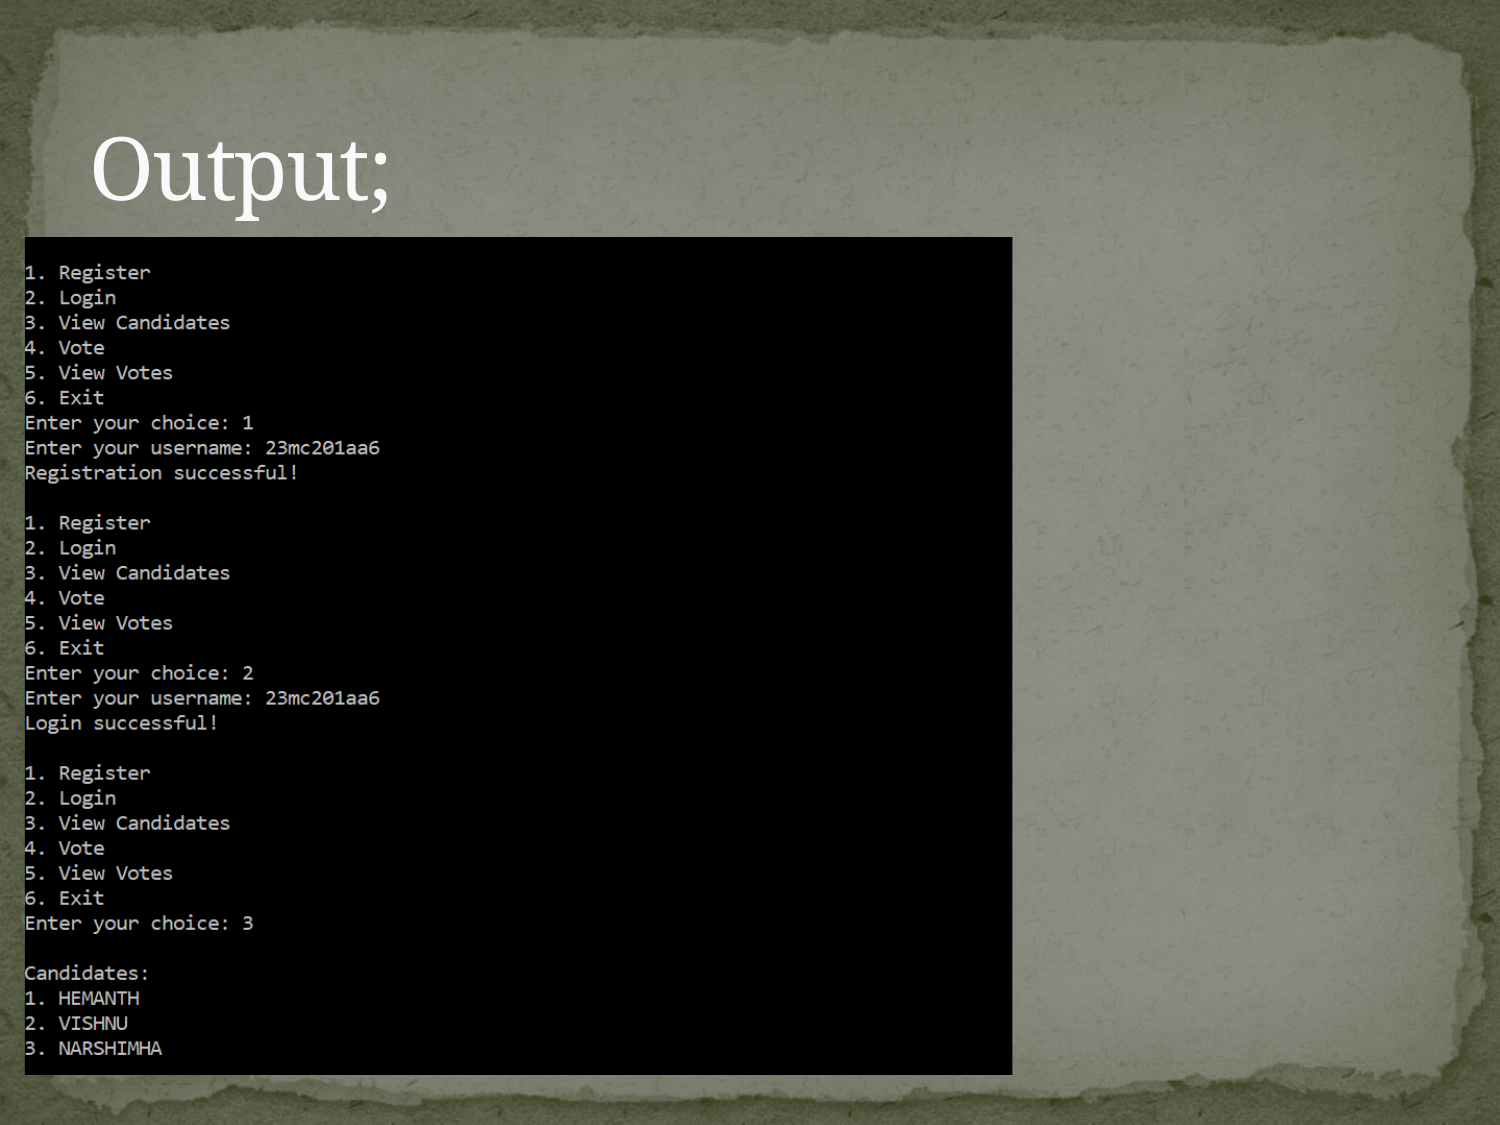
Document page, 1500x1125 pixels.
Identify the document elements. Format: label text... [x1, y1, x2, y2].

title Output; [74, 24, 1425, 225]
picture [24, 237, 1013, 1075]
